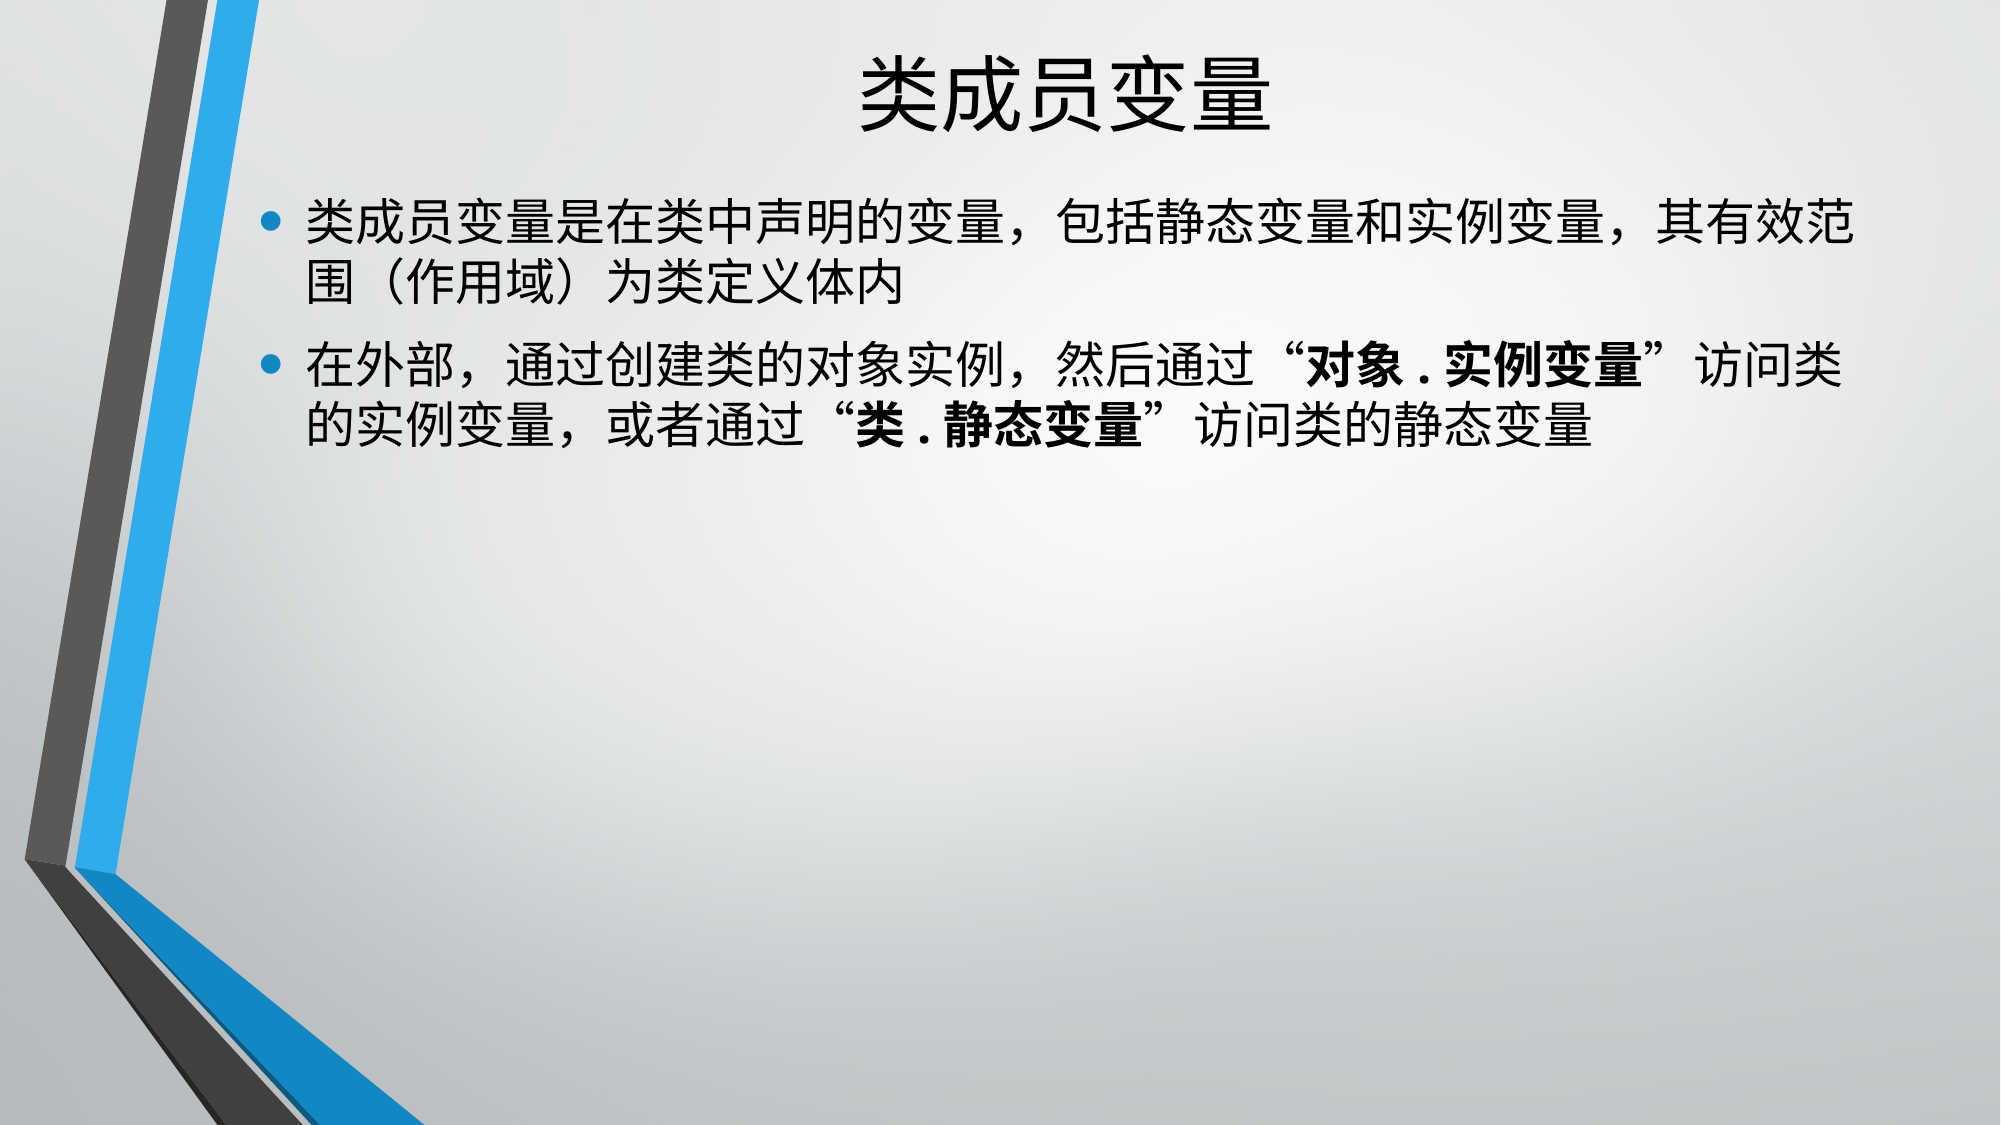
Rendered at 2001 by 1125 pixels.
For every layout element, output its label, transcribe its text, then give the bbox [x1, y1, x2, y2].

list 类成员变量是在类中声明的变量，包括静态变量和实例变量，其有效范围（作用域）为类定义体内 在外部，通过创建类的对象实例，然后通过“对象.实例变量”访问类的实例变量，或者通过“类.静态变量”访问类的静态变量 [243, 183, 1887, 1006]
title 类成员变量 [243, 19, 1887, 164]
